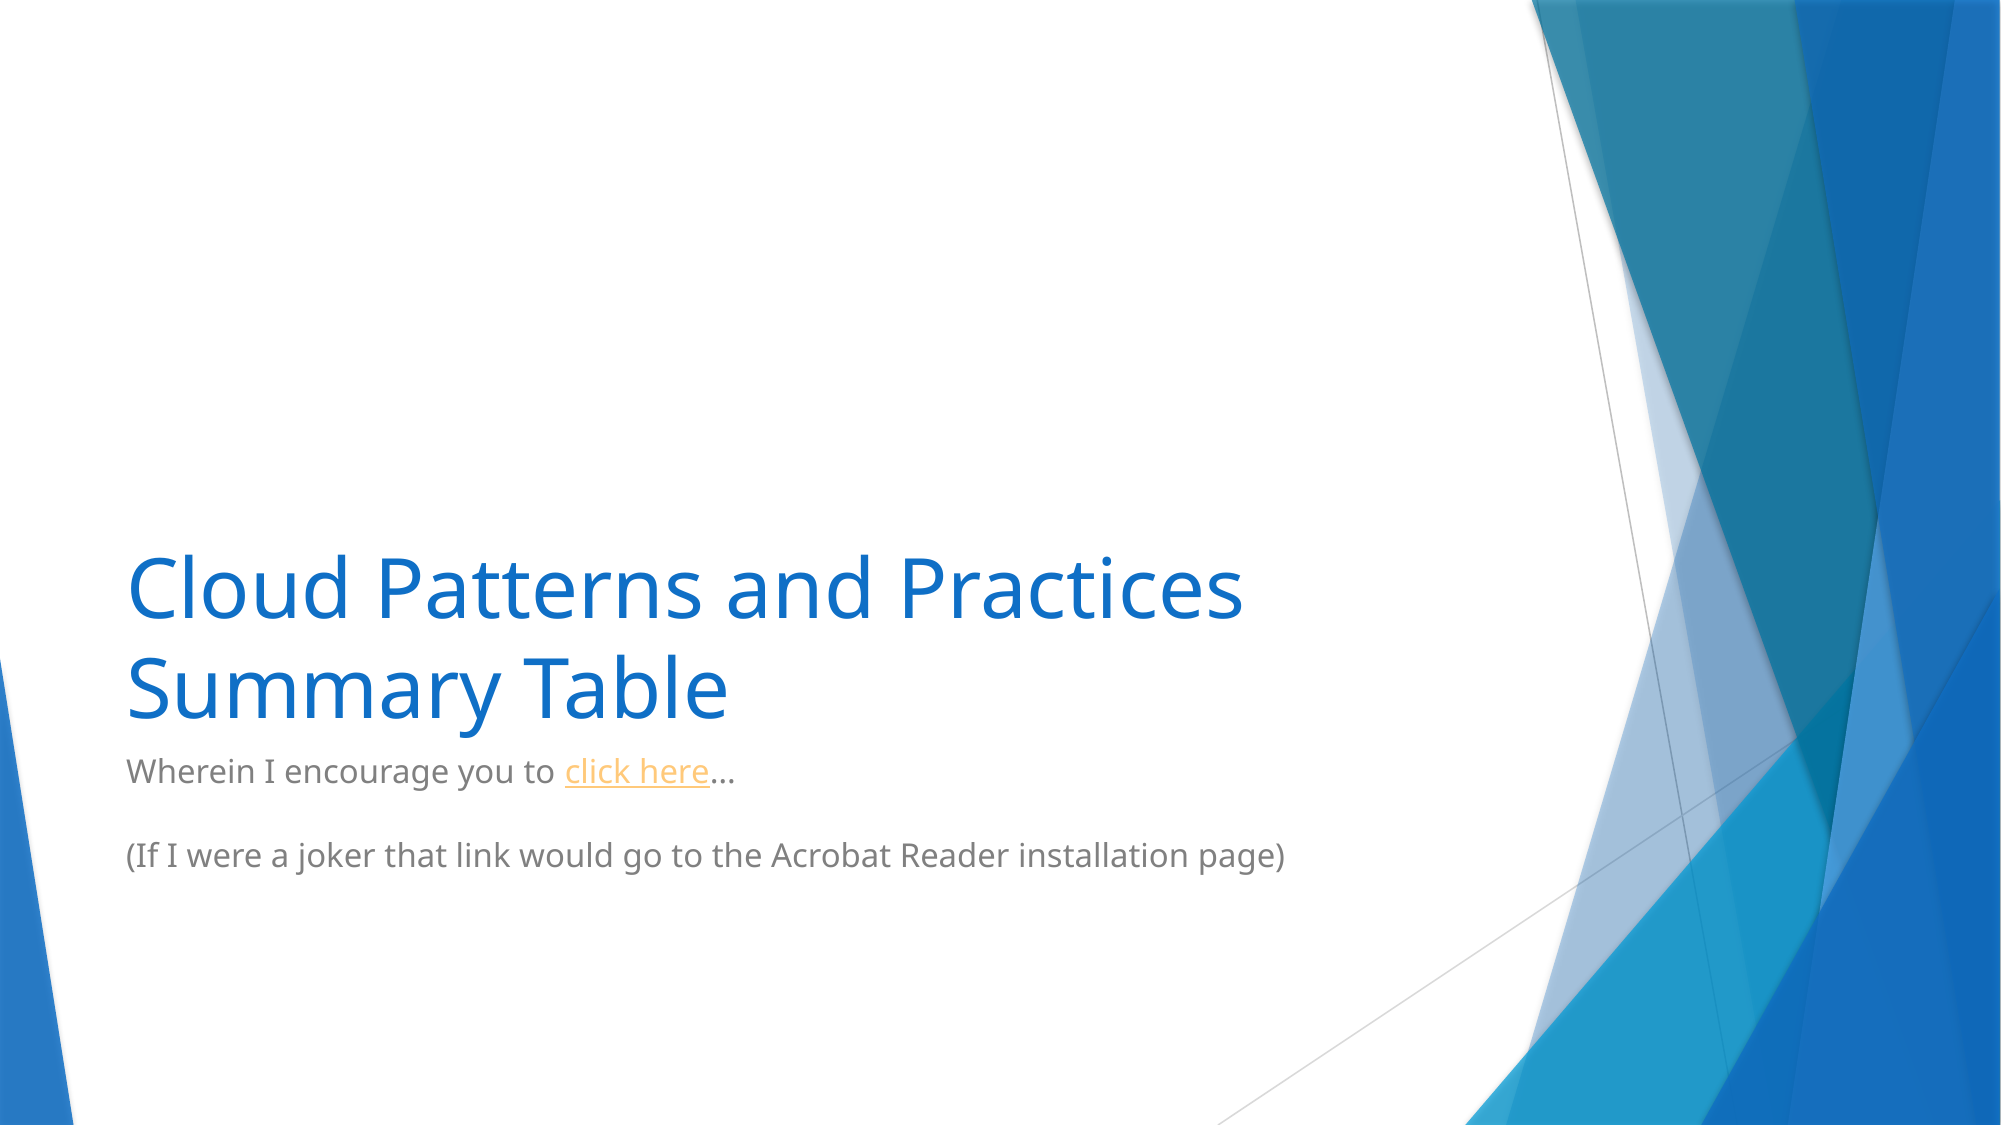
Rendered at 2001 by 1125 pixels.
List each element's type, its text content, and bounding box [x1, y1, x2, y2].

title Cloud Patterns and Practices Summary Table [111, 443, 1522, 742]
list Wherein I encourage you to click here… (If I were a joker that link would go to the Acrobat Reader installation page) [111, 742, 1522, 884]
